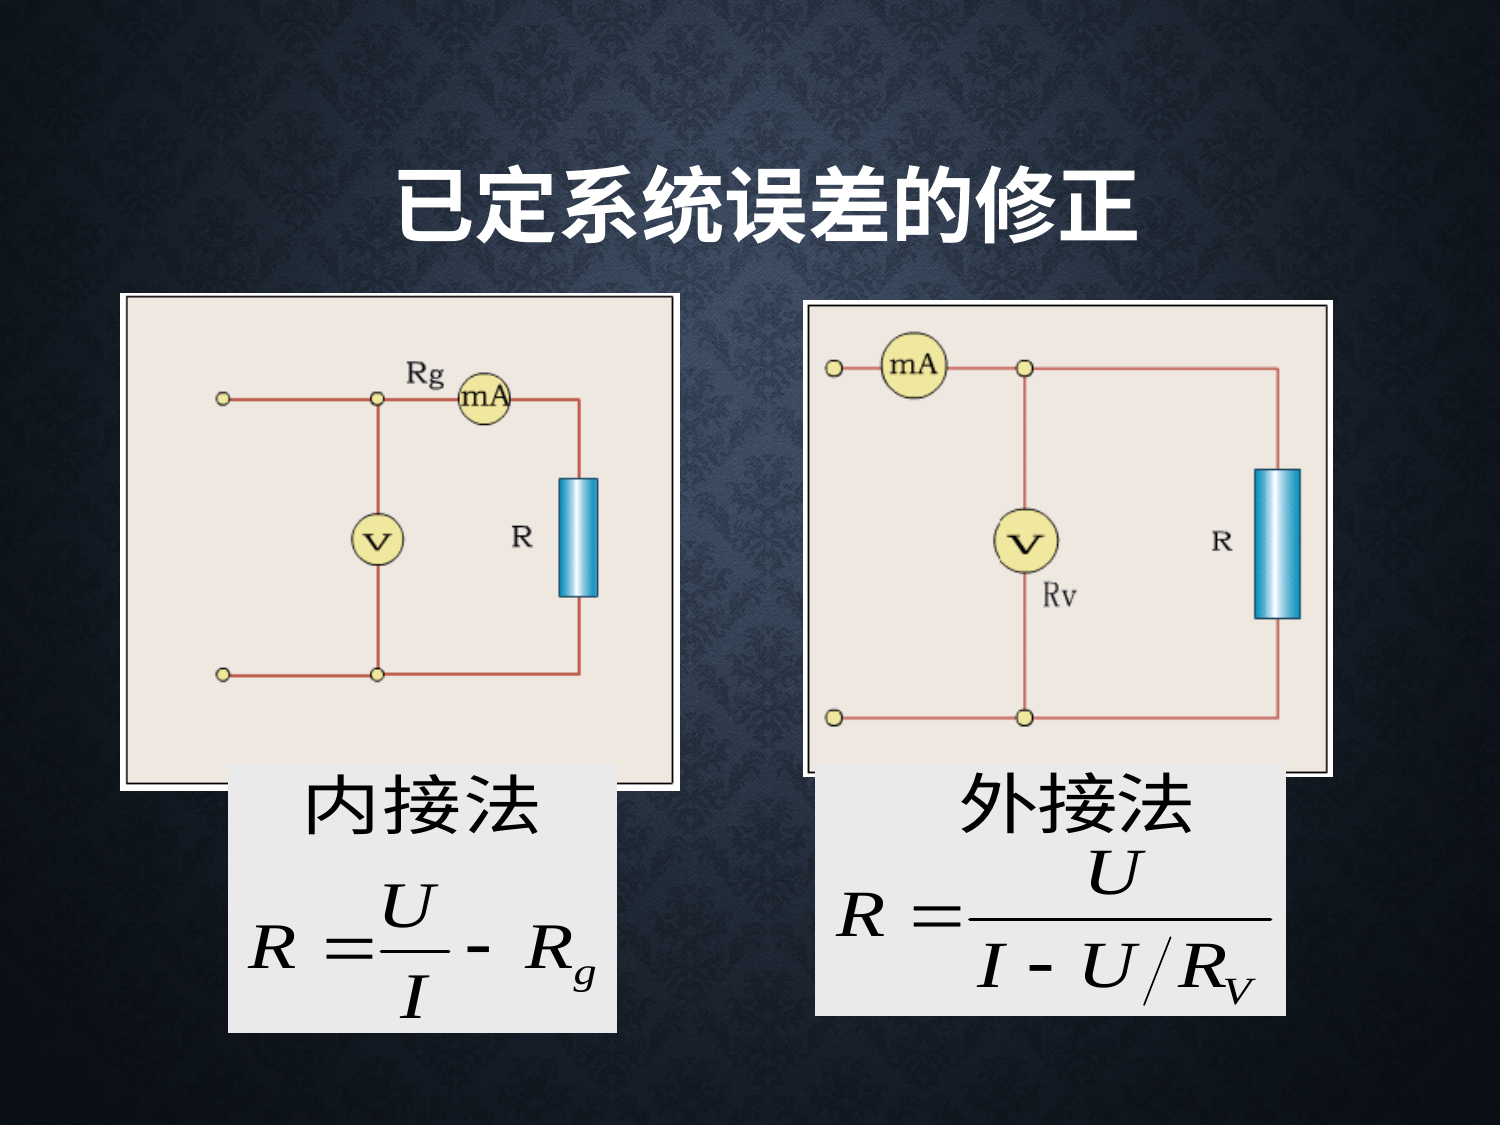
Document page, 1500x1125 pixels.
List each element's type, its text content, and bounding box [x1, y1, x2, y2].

picture [119, 293, 681, 792]
text_box 已定系统误差的修正 [376, 146, 1156, 261]
picture [803, 300, 1334, 777]
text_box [227, 762, 618, 1034]
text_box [814, 762, 1287, 1017]
